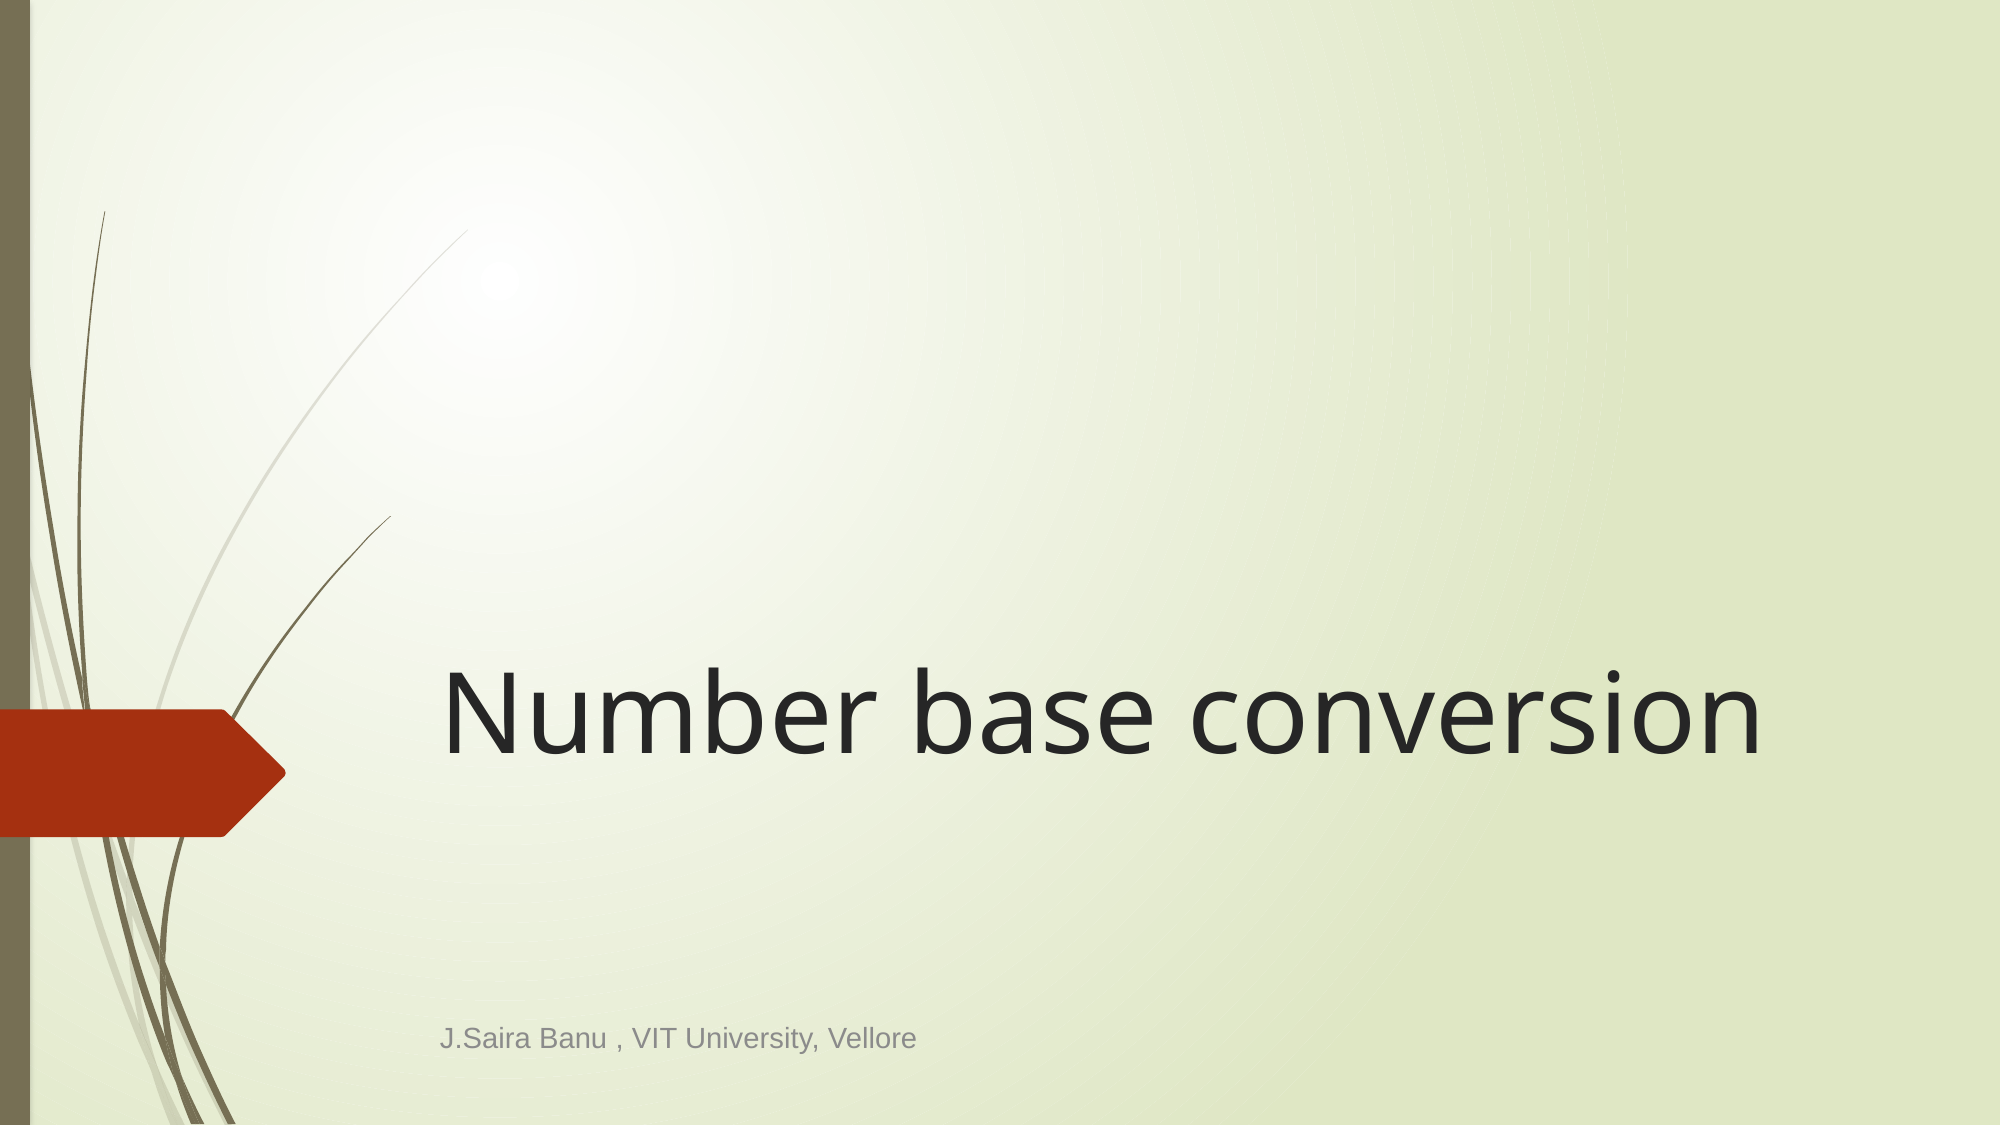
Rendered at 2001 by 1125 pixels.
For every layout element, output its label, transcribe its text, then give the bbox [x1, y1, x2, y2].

footer J.Saira Banu , VIT University, Vellore [424, 1006, 1675, 1067]
title Number base conversion [424, 412, 1888, 784]
